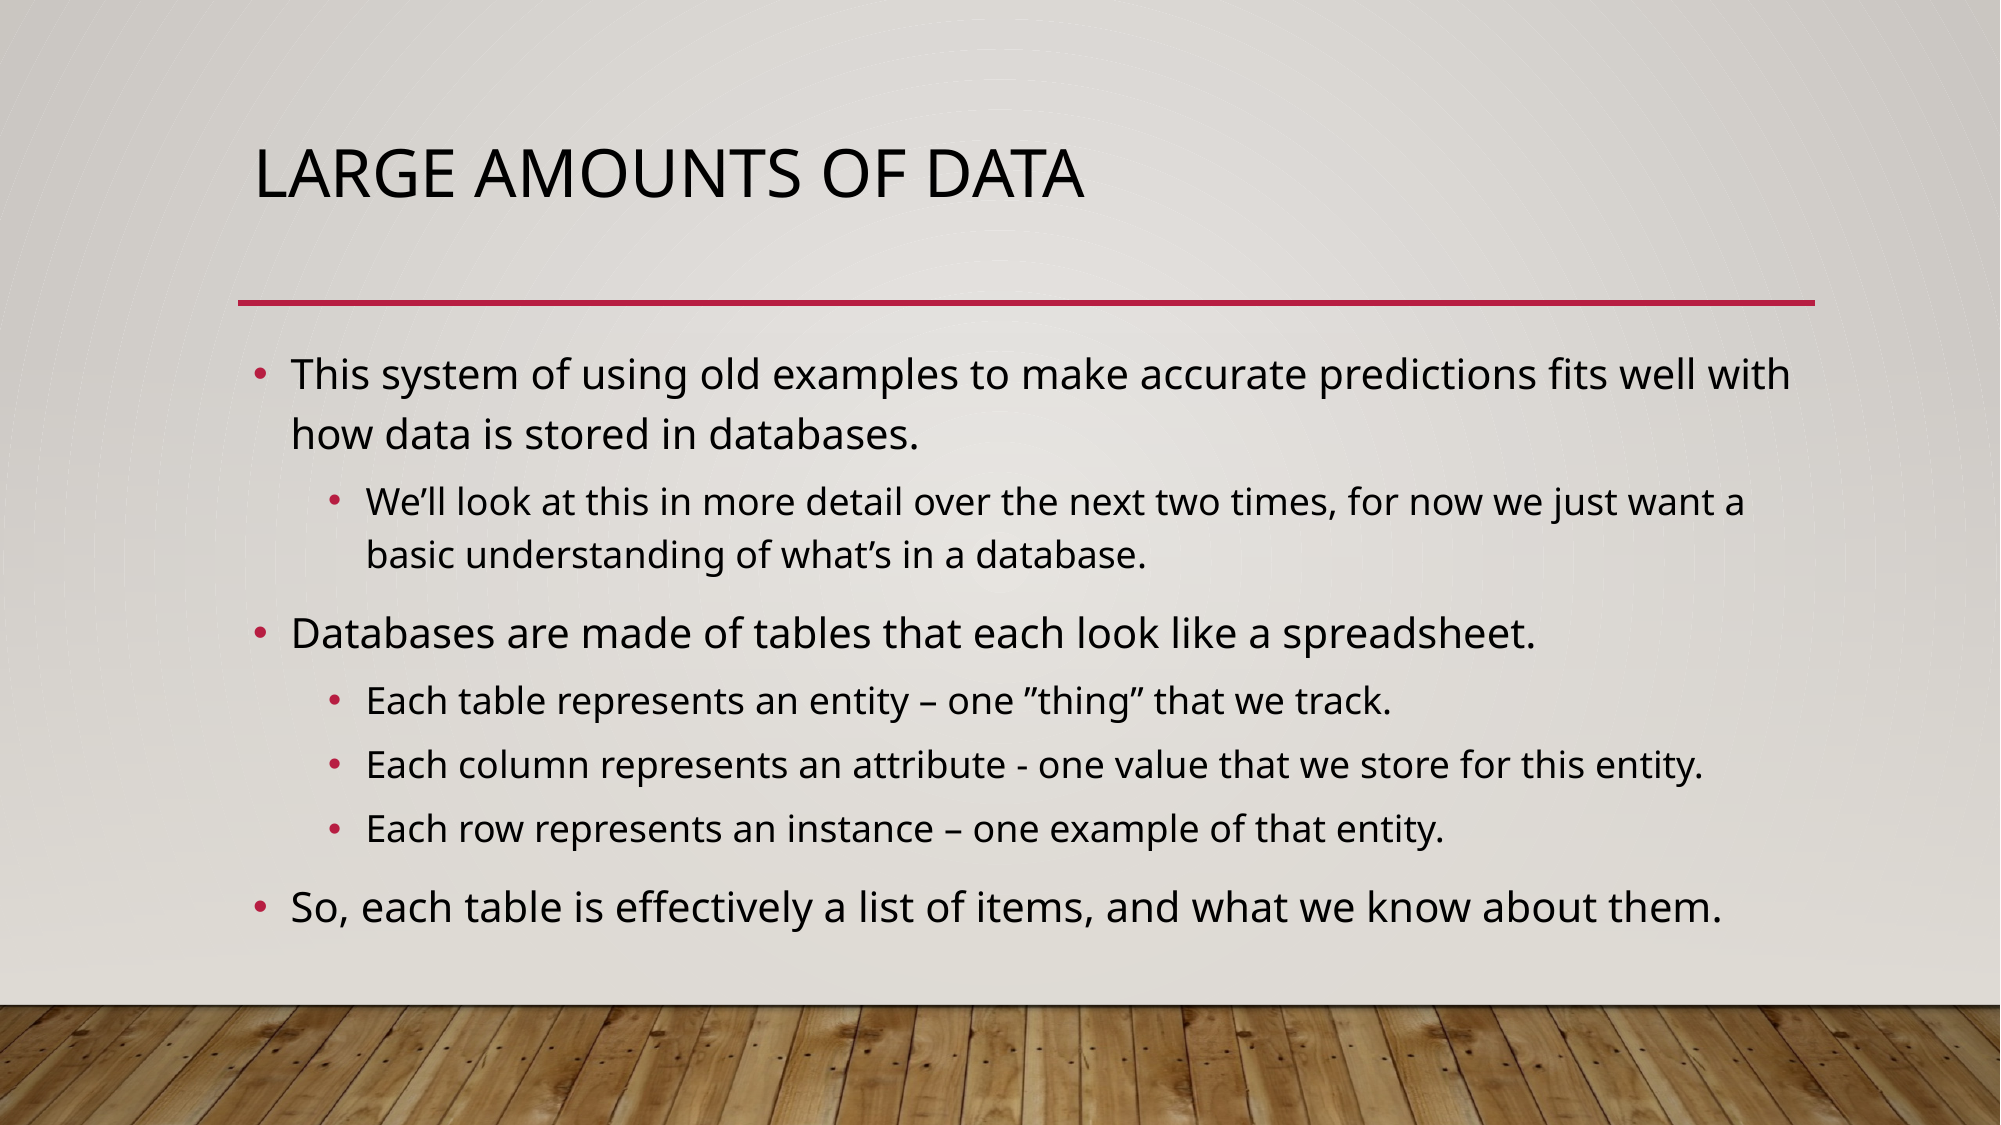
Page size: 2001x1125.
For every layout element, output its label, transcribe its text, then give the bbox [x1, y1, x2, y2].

picture [0, 1005, 2000, 1125]
list This system of using old examples to make accurate predictions fits well with how data is stored in databases. We’ll look at this in more detail over the next two times, for now we just want a basic understanding of what’s in a database. Databases are made of tables that each look like a spreadsheet. Each table represents an entity – one ”thing” that we track. Each column represents an attribute - one value that we store for this entity. Each row represents an instance – one example of that entity. So, each table is effectively a list of items, and what we know about them. [238, 330, 1814, 993]
title Large Amounts of Data [238, 131, 1814, 305]
